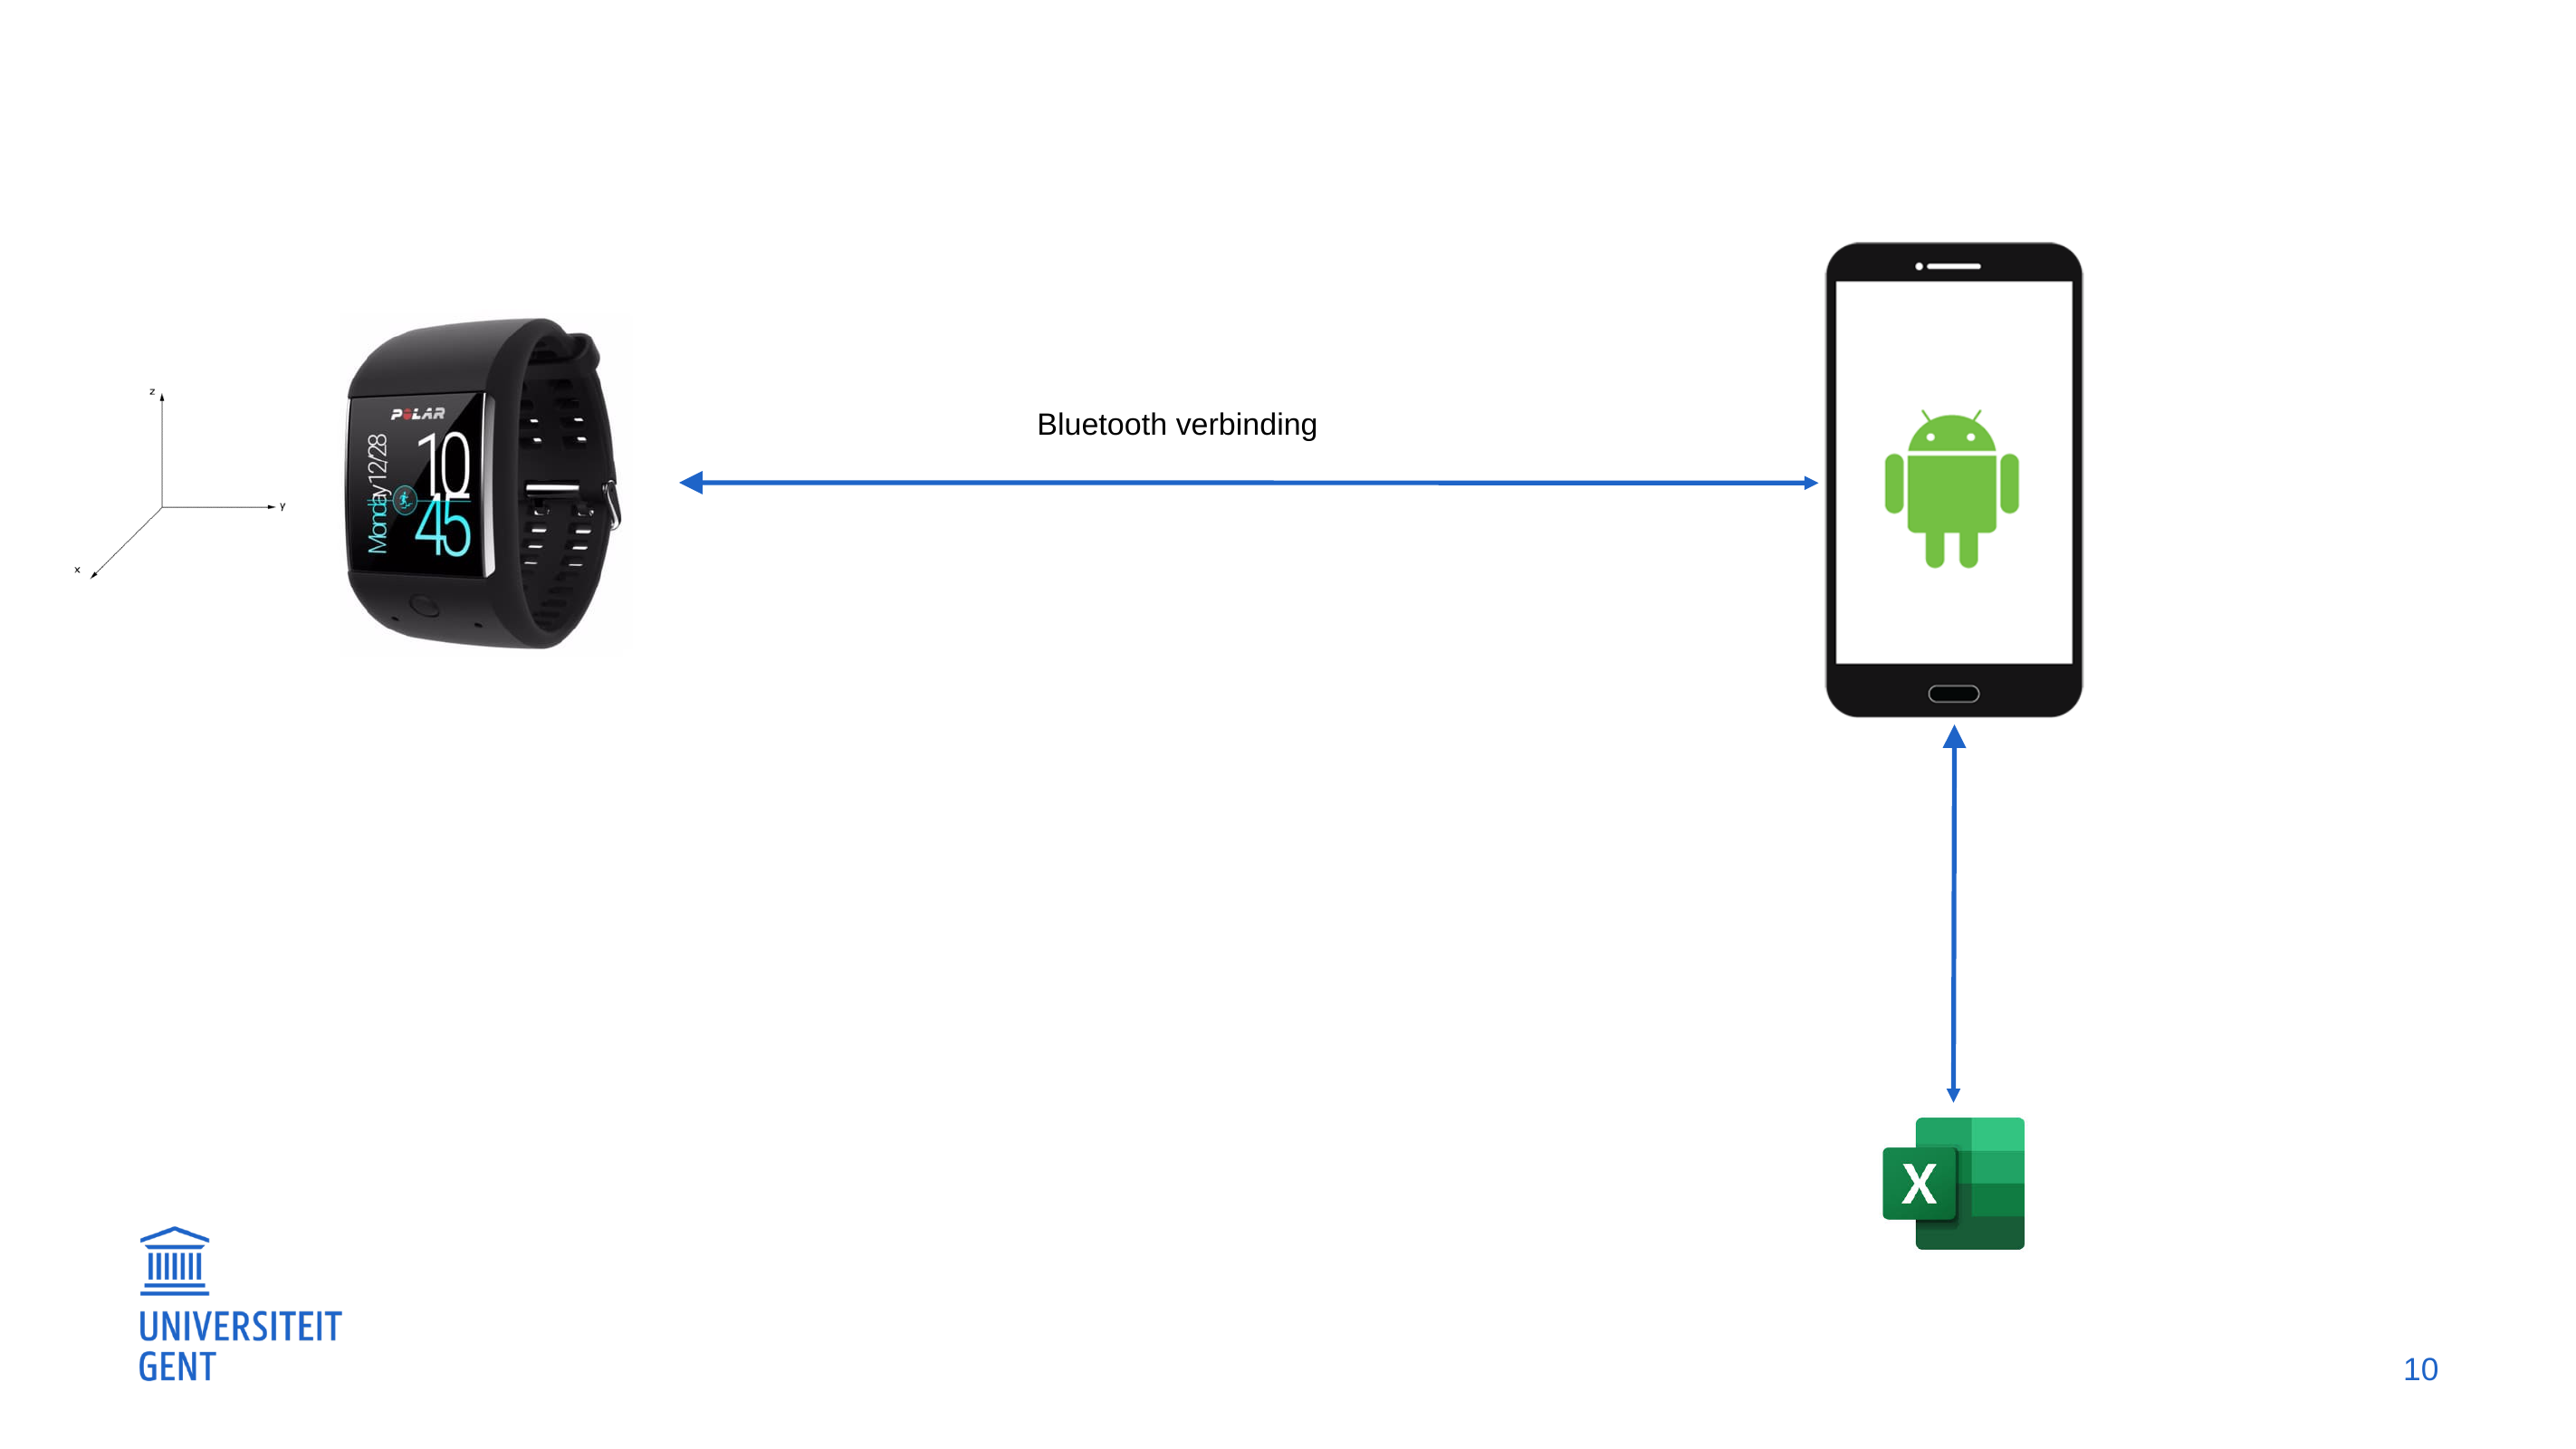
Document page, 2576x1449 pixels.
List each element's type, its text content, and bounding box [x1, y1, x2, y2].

picture [1872, 1102, 2035, 1264]
slide_number 10 [2315, 1329, 2453, 1407]
picture [72, 1174, 415, 1449]
picture [1818, 241, 2091, 724]
text_box Shanghai Ranking Bluetooth verbinding [1012, 328, 1485, 450]
picture [42, 294, 679, 671]
